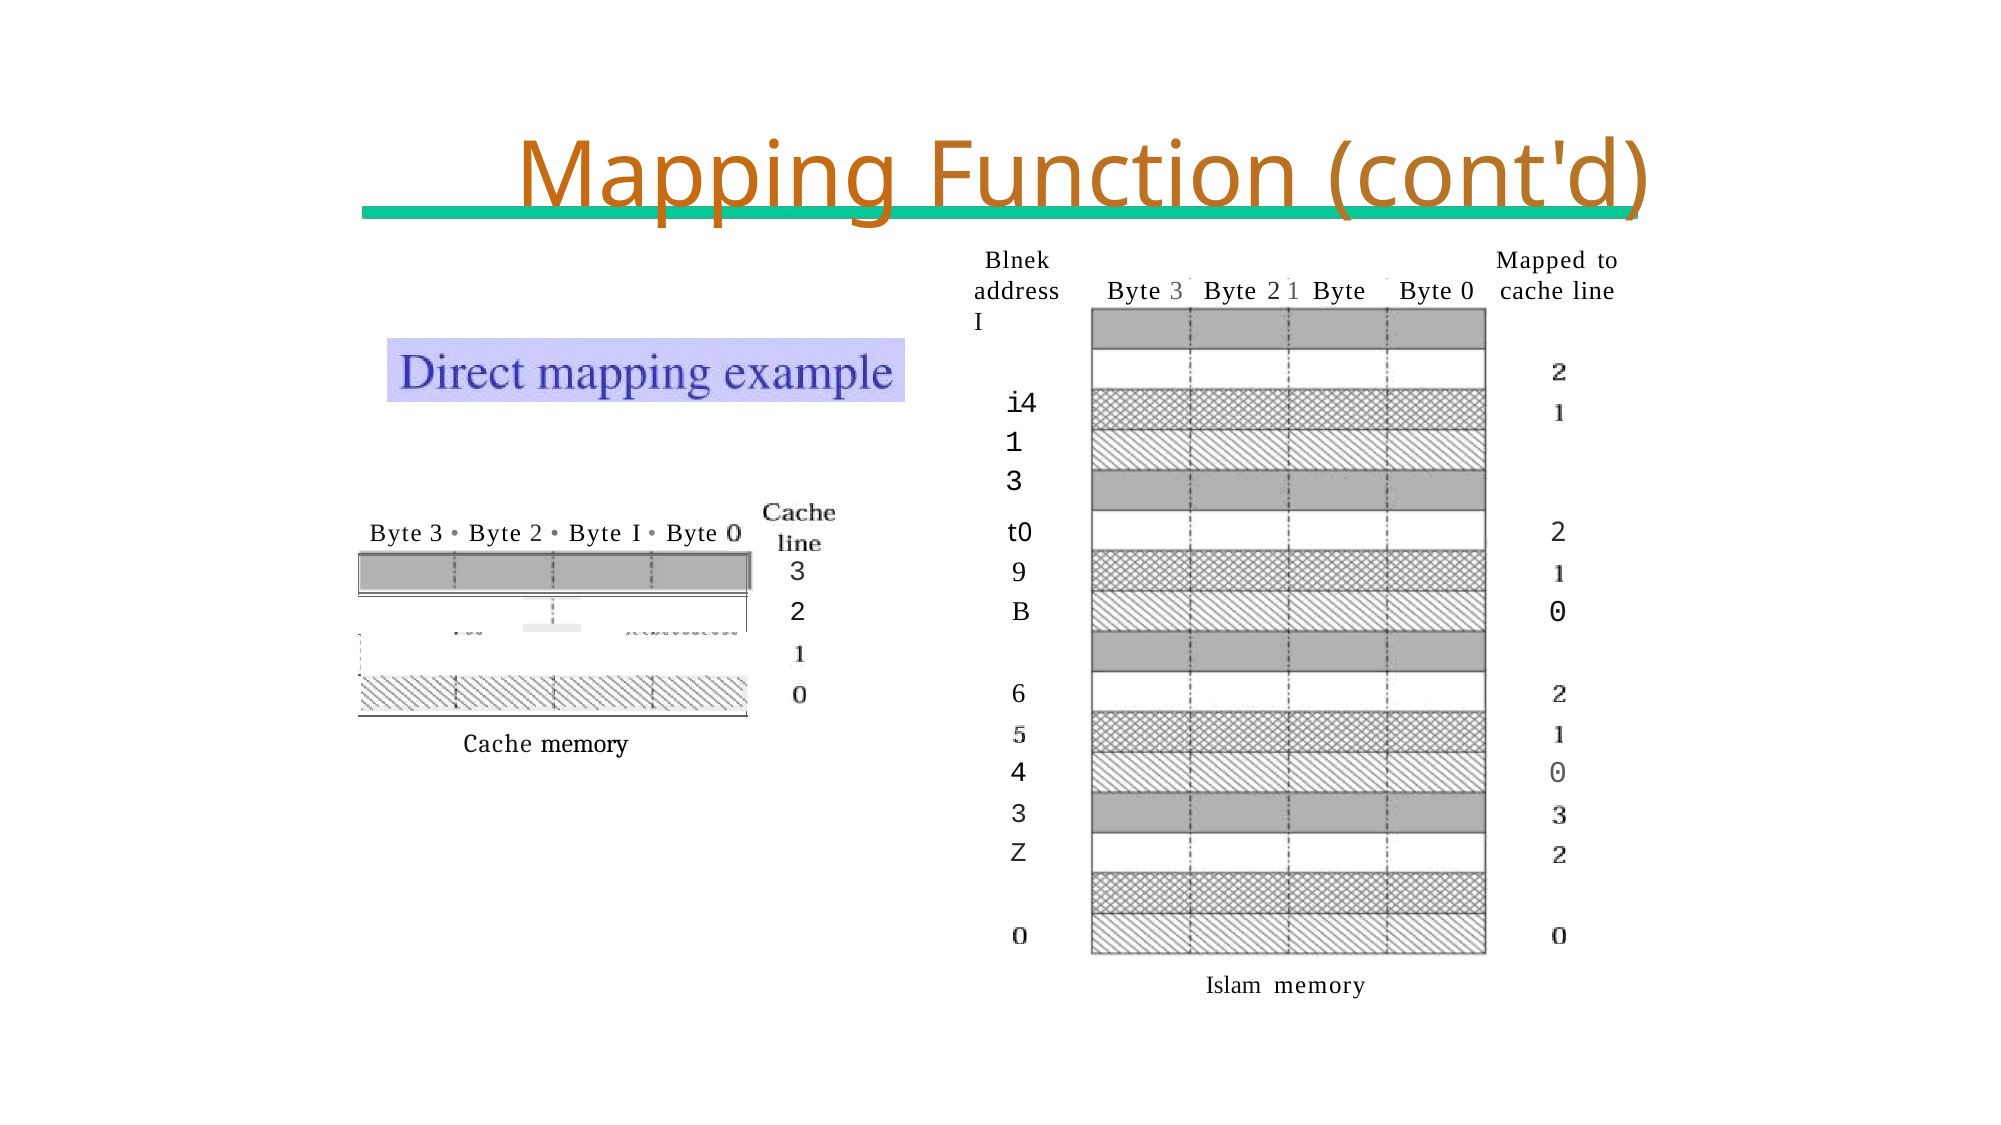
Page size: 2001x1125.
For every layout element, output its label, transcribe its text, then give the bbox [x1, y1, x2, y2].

title Mapping Function (cont'd) [387, 73, 2000, 264]
picture [1552, 685, 1566, 702]
picture [1090, 278, 1488, 957]
text_box Cache memory [461, 723, 643, 758]
picture [1555, 404, 1563, 421]
text_box Blnek address Byte 3 Byte 2 1 Byte I i4 13 [972, 241, 1378, 497]
picture [1553, 363, 1566, 381]
text_box 2 [1548, 511, 1570, 547]
picture [1555, 726, 1563, 743]
picture [387, 338, 905, 402]
text_box 0 [1546, 750, 1572, 789]
text_box 6 [1009, 672, 1025, 708]
picture [361, 632, 806, 711]
picture [1013, 927, 1027, 944]
picture [1552, 846, 1566, 863]
picture [359, 503, 835, 591]
text_box t0 9 B [1005, 507, 1037, 626]
picture [1013, 724, 1025, 743]
text_box 3 2 [787, 551, 811, 626]
picture [1555, 565, 1563, 582]
picture [1552, 805, 1566, 824]
text_box Byte 0 [1397, 271, 1479, 278]
text_box 4 3 Z [1008, 742, 1031, 868]
text_box 0 [1546, 589, 1572, 628]
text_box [357, 552, 748, 717]
text_box Islam memory [1203, 966, 1373, 999]
text_box Mapped to cache line [1494, 241, 1623, 305]
picture [1552, 927, 1566, 944]
text_box Byte 3 • Byte 2 • Byte I • Byte [367, 513, 721, 547]
picture [362, 206, 1638, 219]
